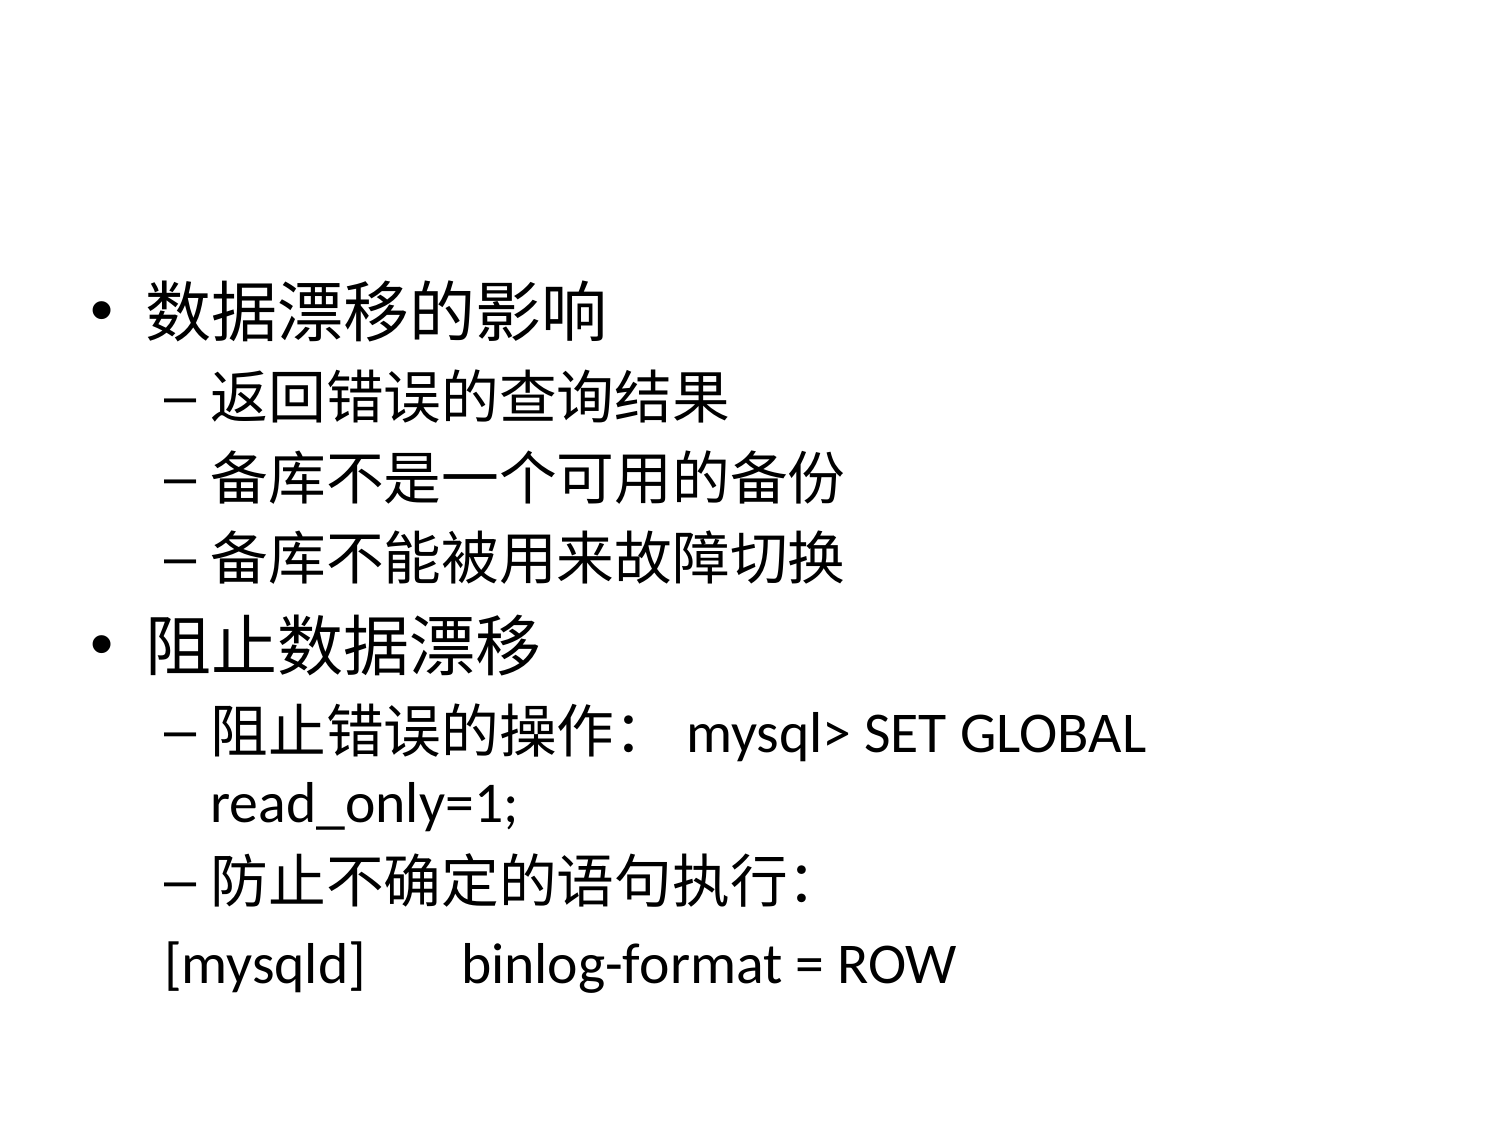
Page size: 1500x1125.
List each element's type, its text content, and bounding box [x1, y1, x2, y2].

list 数据漂移的影响 返回错误的查询结果 备库不是一个可用的备份 备库不能被用来故障切换 阻止数据漂移 阻止错误的操作：mysql> SET GLOBAL read_only=1; 防止不确定的语句执行： [mysqld] binlog-format = ROW [75, 262, 1425, 1005]
